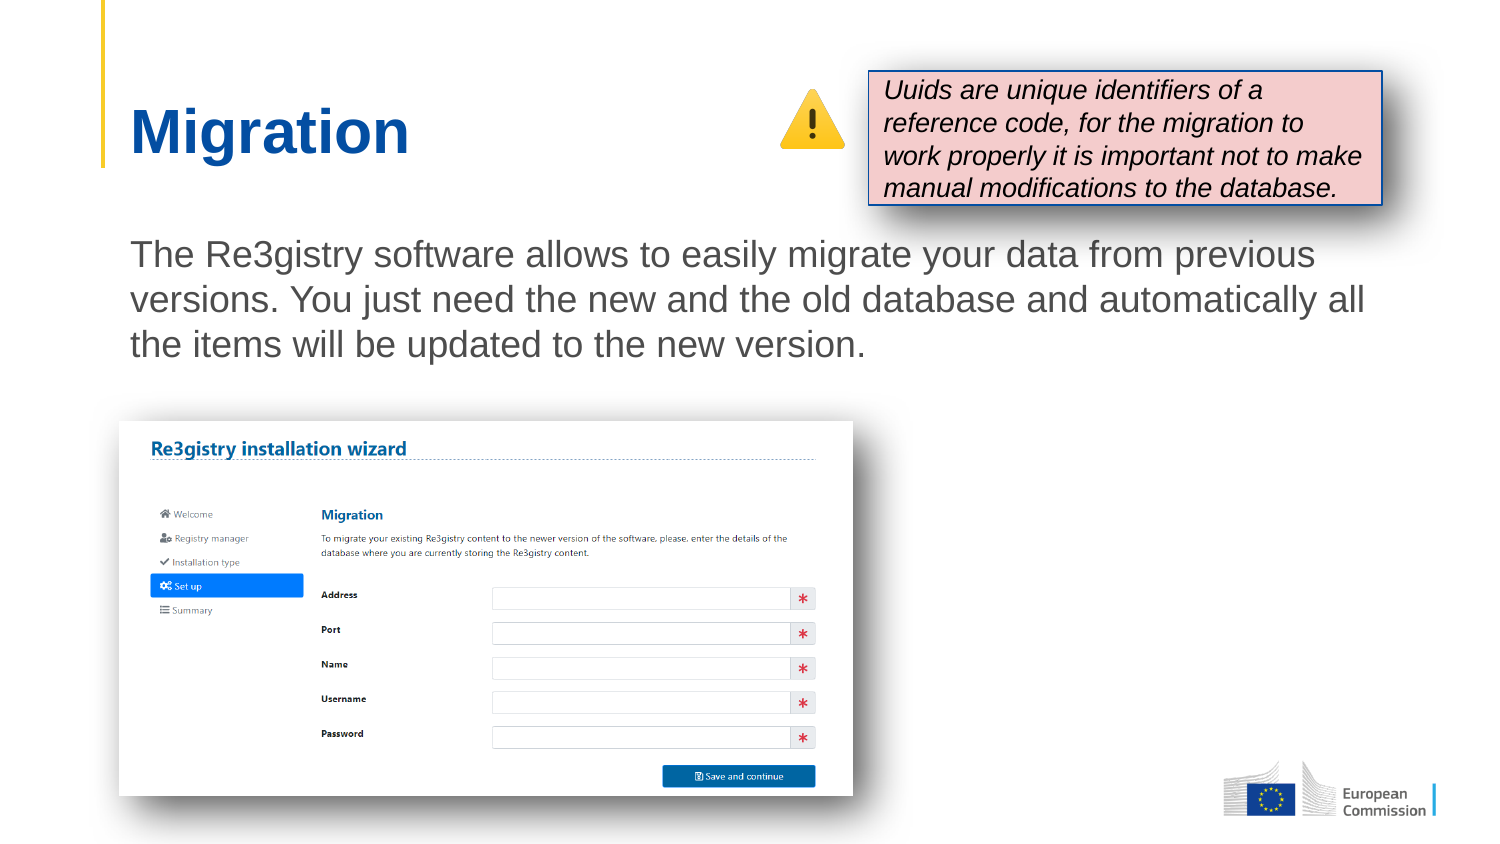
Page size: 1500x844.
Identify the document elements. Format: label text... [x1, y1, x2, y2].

picture [772, 78, 853, 159]
list The Re3gistry software allows to easily migrate your data from previous versions. You just need the new and the old database and automatically all the items will be updated to the new version. [118, 224, 1383, 738]
text_box Uuids are unique identifiers of a reference code, for the migration to work properly it is important not to make manual modifications to the database. [868, 70, 1383, 205]
picture [119, 421, 853, 796]
title Migration [119, 70, 864, 167]
picture [1223, 760, 1437, 818]
